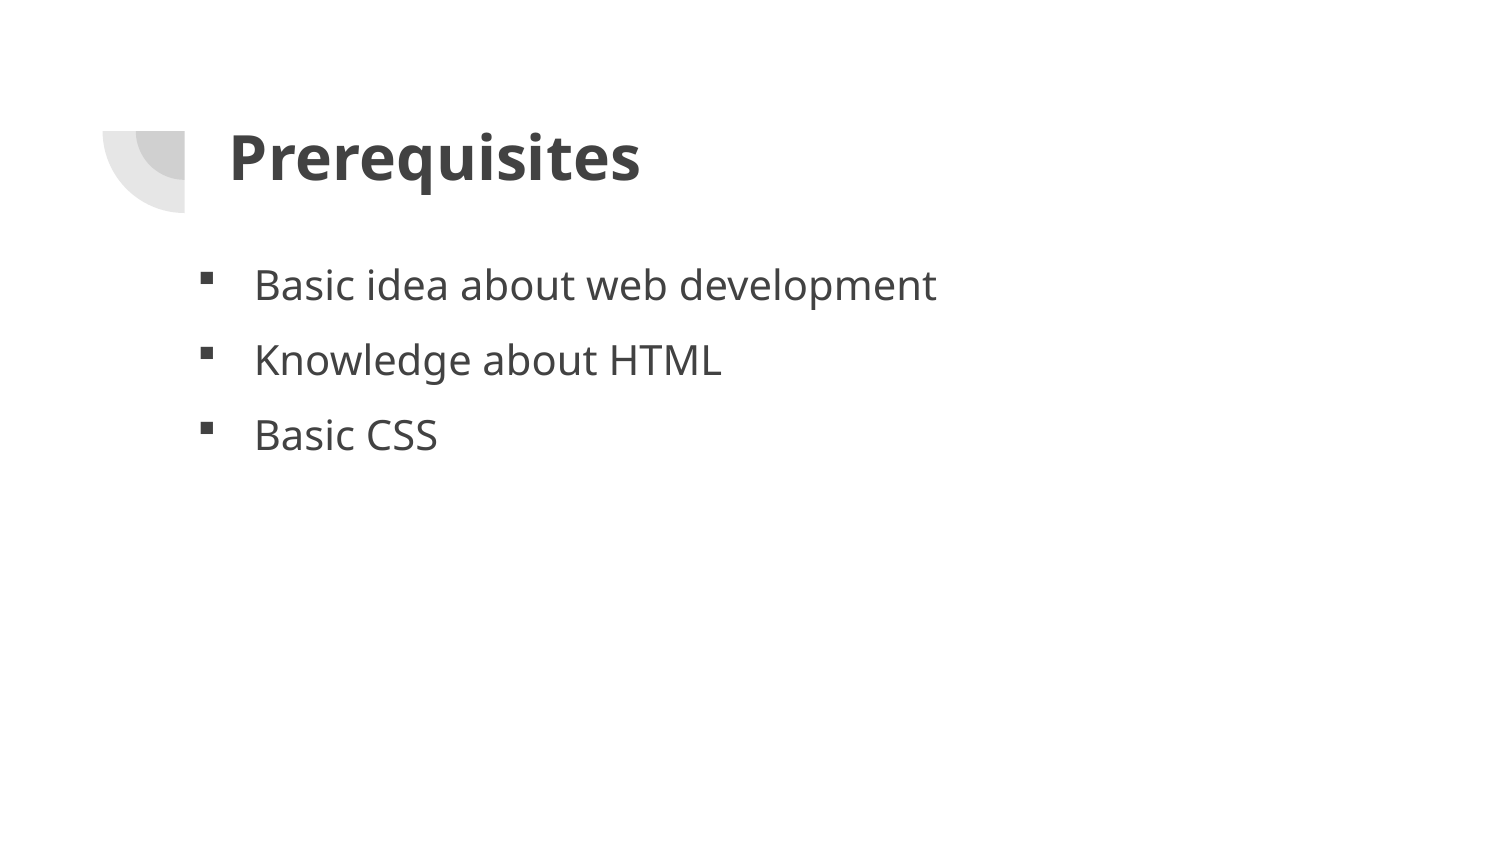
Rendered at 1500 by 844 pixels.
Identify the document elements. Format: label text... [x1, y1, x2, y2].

title Prerequisites [213, 98, 1368, 218]
text_box Basic idea about web development Knowledge about HTML Basic CSS [182, 218, 1399, 820]
